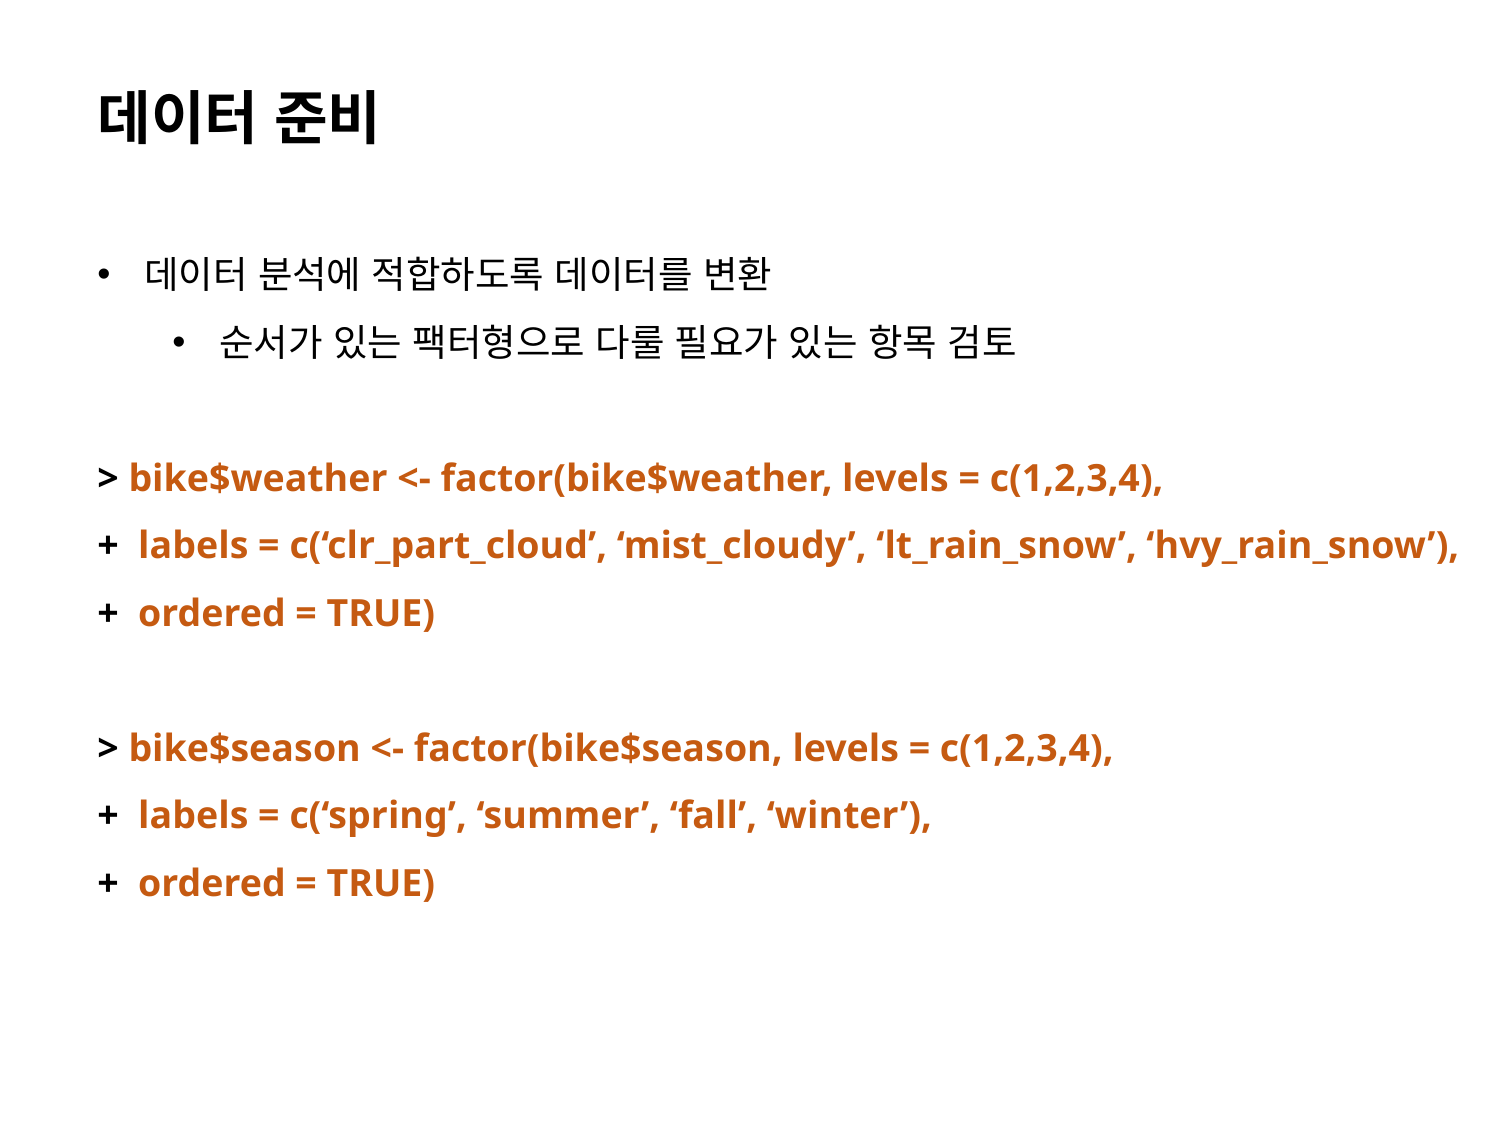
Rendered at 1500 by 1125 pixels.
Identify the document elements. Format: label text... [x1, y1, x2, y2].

text_box 데이터 준비 [82, 73, 1425, 187]
text_box 데이터 분석에 적합하도록 데이터를 변환 순서가 있는 팩터형으로 다룰 필요가 있는 항목 검토 > bike$weather <- factor(bike$weather, levels = c(1,2,3,4), + labels = c(‘clr_part_cloud’, ‘mist_cloudy’, ‘lt_rain_snow’, ‘hvy_rain_snow’), + ordered = TRUE) > bike$season <- factor(bike$season, levels = c(1,2,3,4), + labels = c(‘spring’, ‘summer’, ‘fall’, ‘winter’), + ordered = TRUE) [82, 221, 1486, 912]
